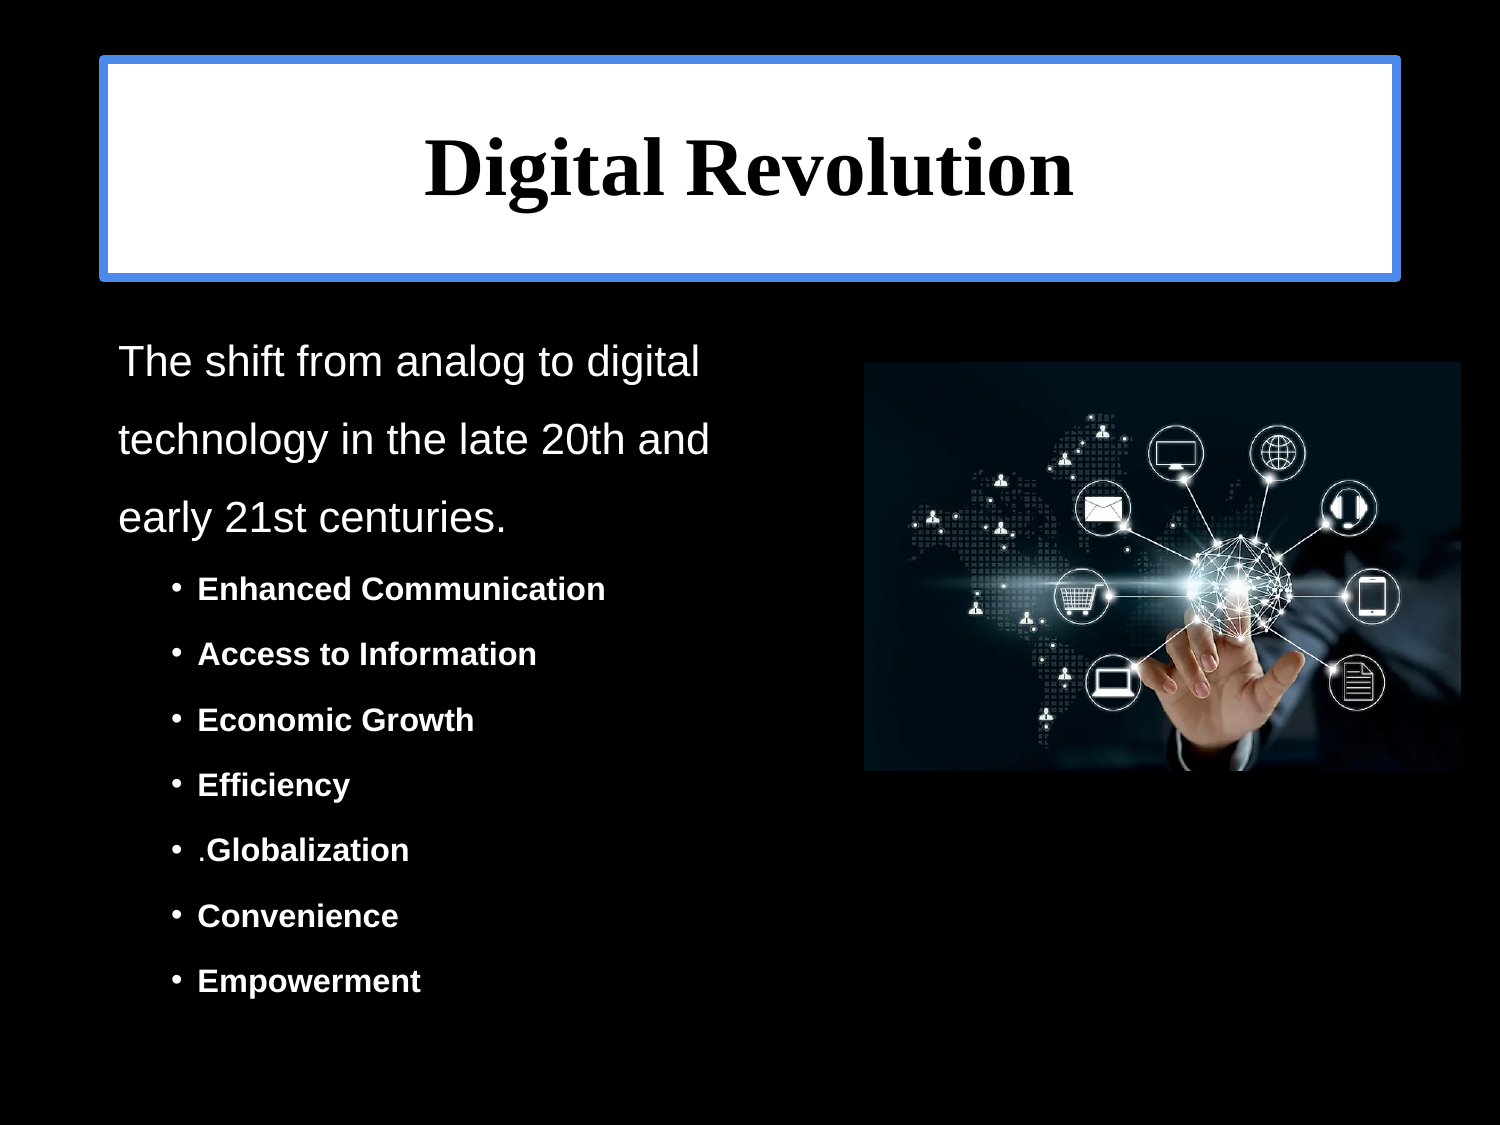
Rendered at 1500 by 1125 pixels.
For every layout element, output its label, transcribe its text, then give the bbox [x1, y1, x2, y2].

list The shift from analog to digital technology in the late 20th and early 21st centuries. Enhanced Communication Access to Information Economic Growth Efficiency .Globalization Convenience Empowerment [103, 299, 794, 1014]
title Digital Revolution [99, 55, 1401, 282]
picture [863, 361, 1461, 772]
